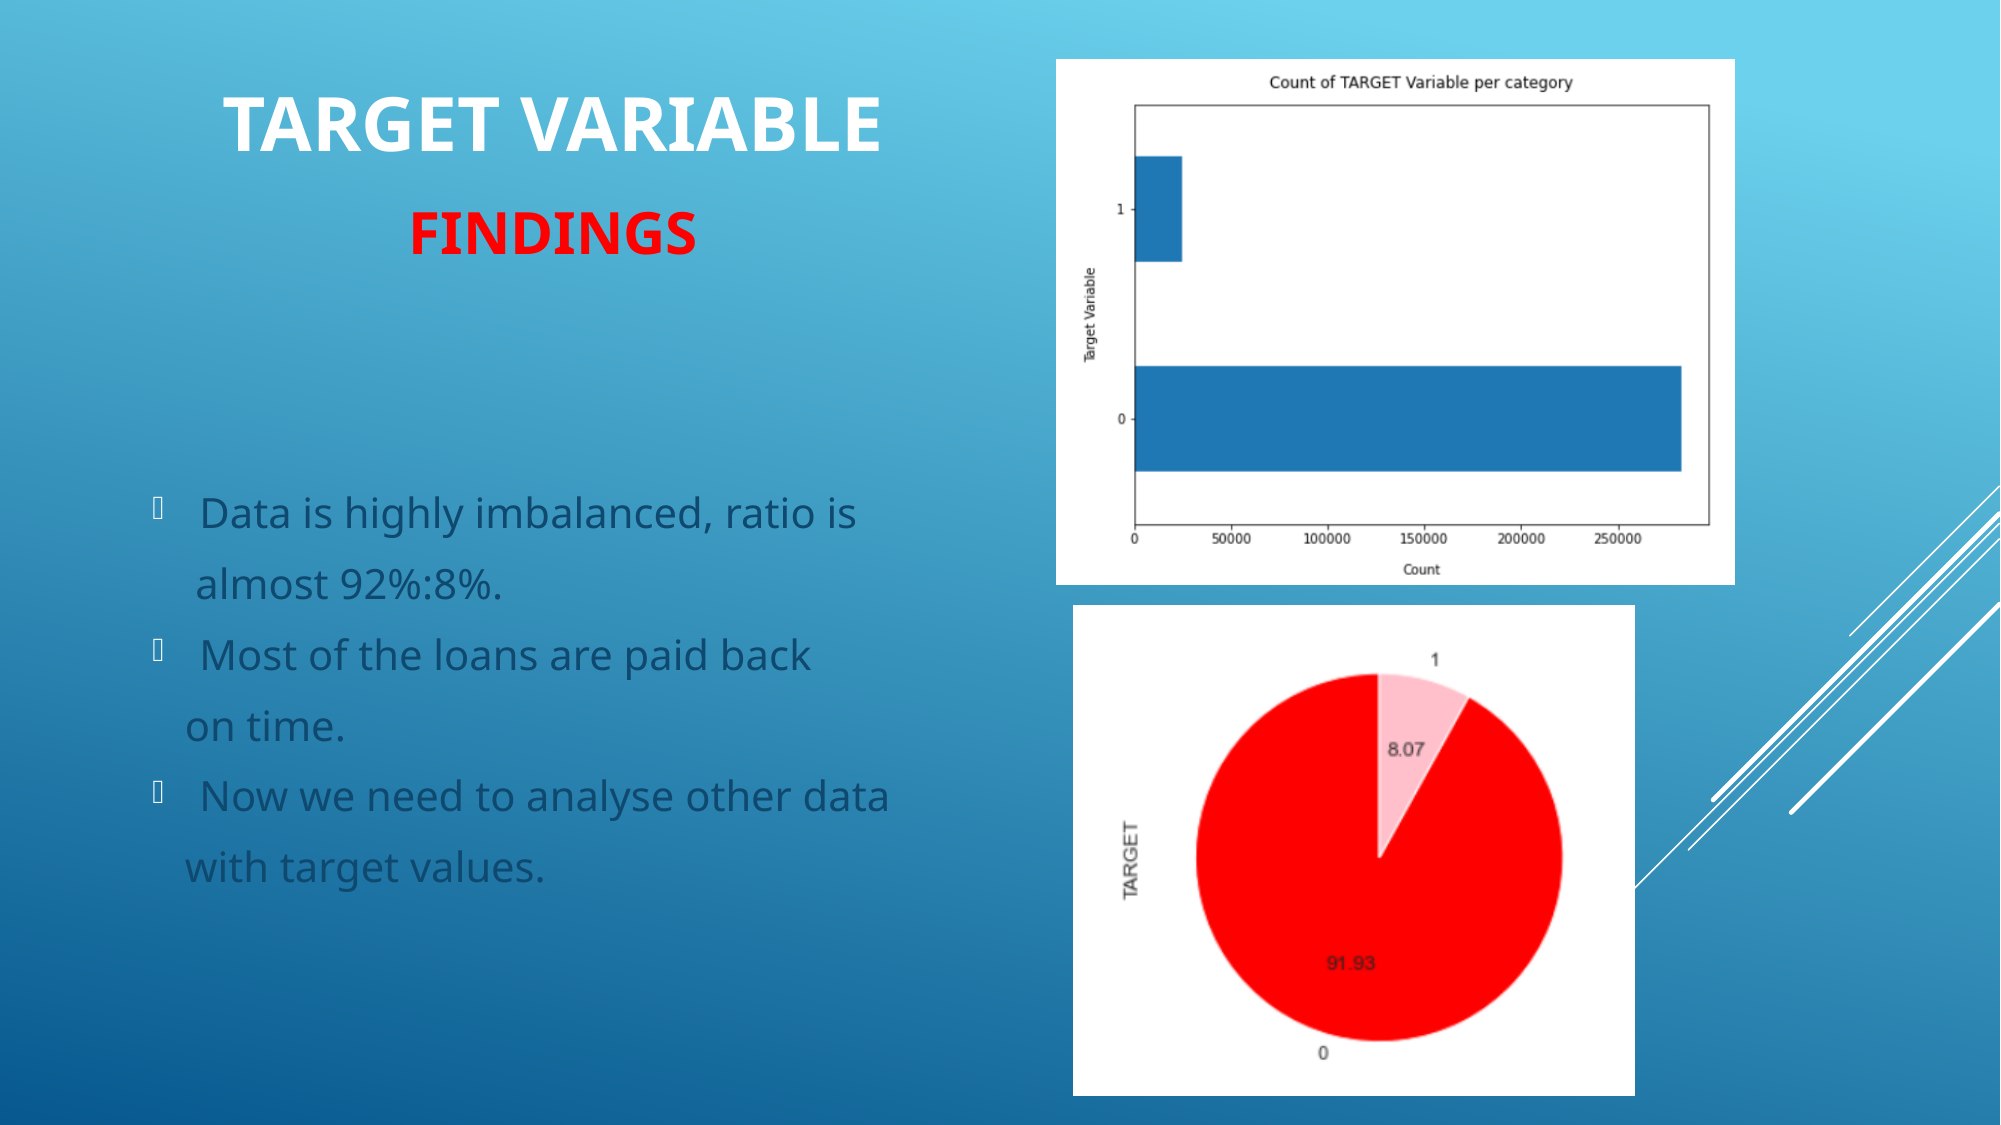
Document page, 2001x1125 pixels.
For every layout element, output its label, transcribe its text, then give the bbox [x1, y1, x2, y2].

list Data is highly imbalanced, ratio is almost 92%:8%. Most of the loans are paid back on time. Now we need to analyse other data with target values. [137, 293, 986, 1014]
picture [1055, 59, 1735, 586]
title Target Variable Findings [137, 59, 969, 283]
picture [1072, 605, 1635, 1097]
